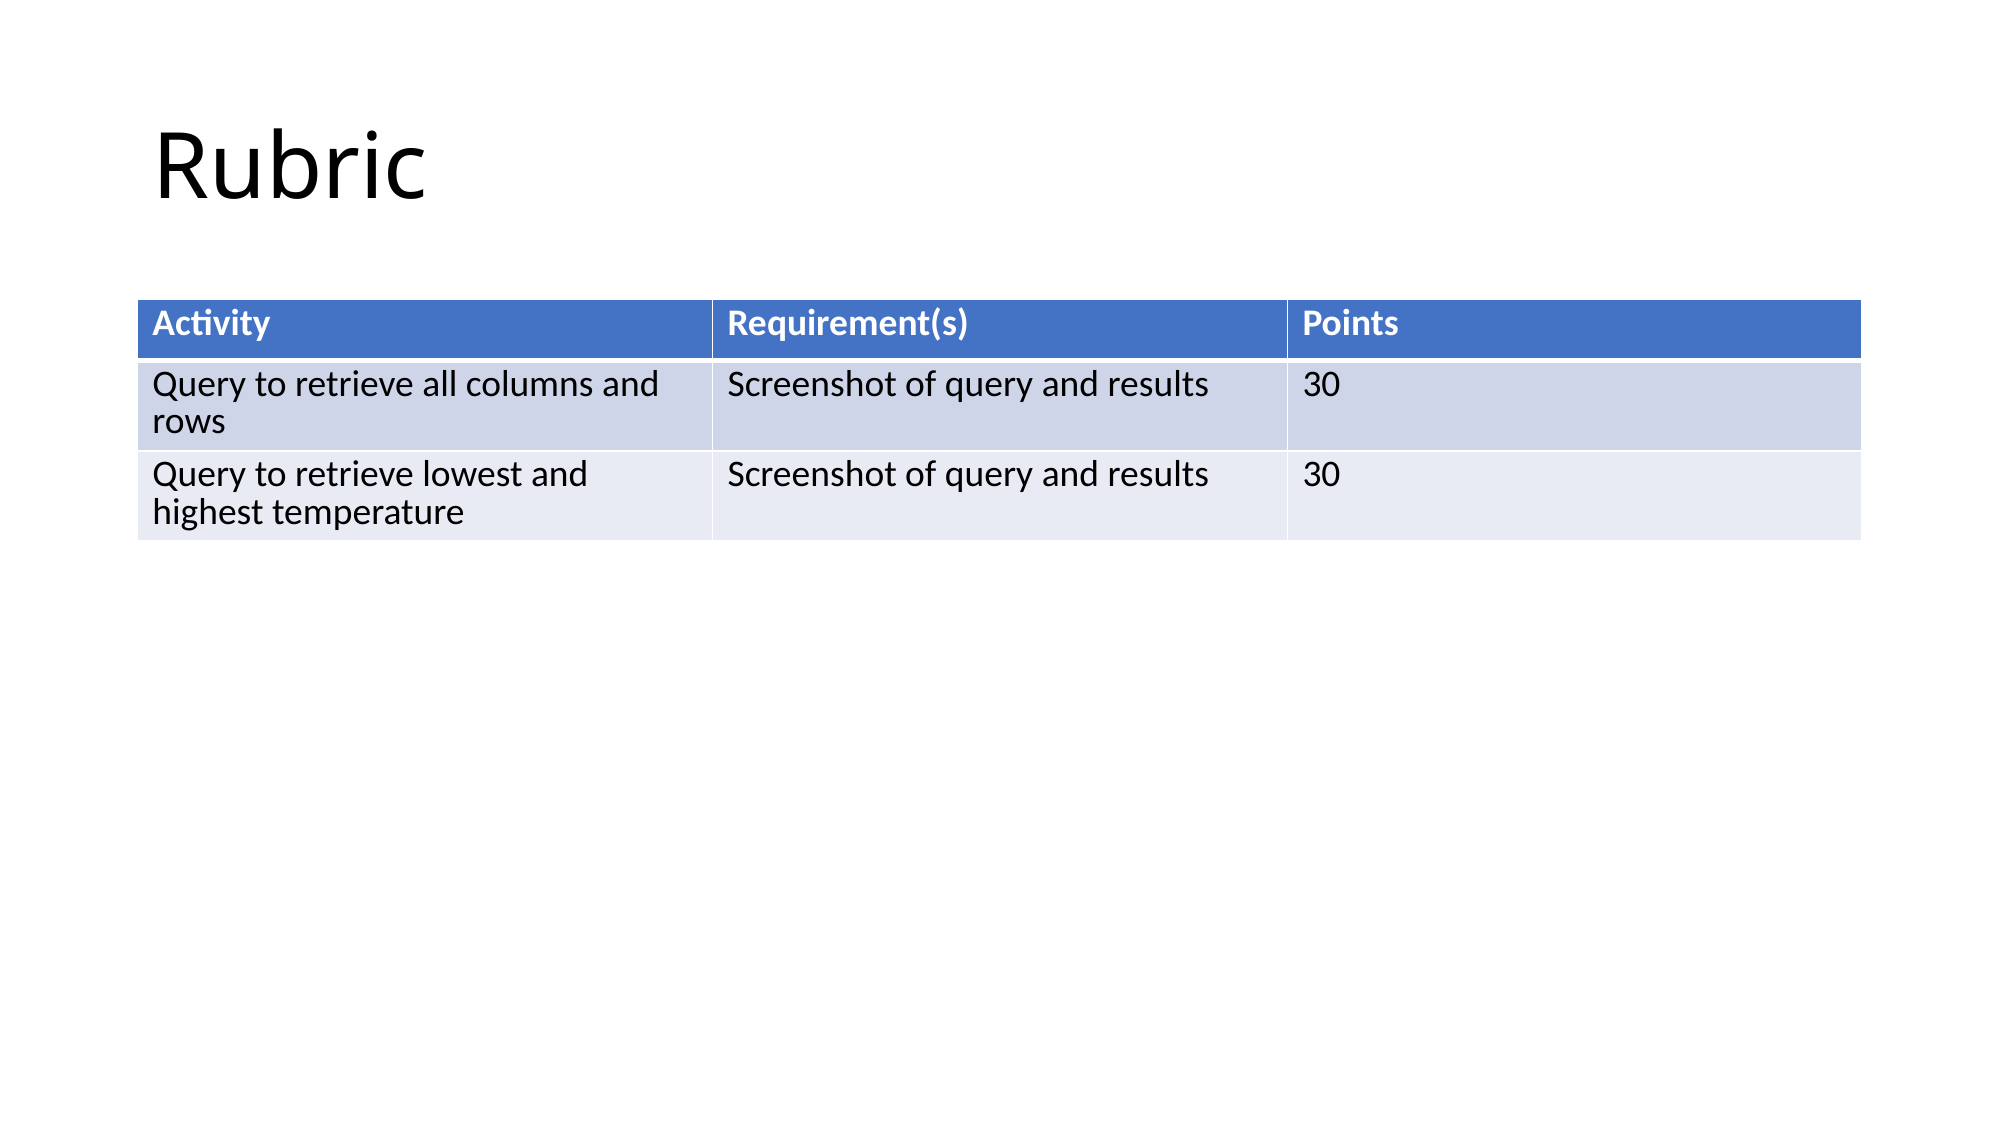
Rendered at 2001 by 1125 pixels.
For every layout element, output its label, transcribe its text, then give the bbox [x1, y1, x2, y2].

table_cell Query to retrieve all columns and rows [138, 363, 712, 450]
table_header Points [1288, 300, 1861, 358]
table_cell Screenshot of query and results [713, 363, 1287, 450]
table_cell Query to retrieve lowest and highest temperature [138, 452, 712, 540]
title Rubric [137, 59, 1863, 278]
table_cell Screenshot of query and results [713, 452, 1287, 540]
table_cell 30 [1288, 452, 1861, 540]
table_cell 30 [1288, 363, 1861, 450]
table_header Requirement(s) [713, 300, 1287, 358]
table_header Activity [138, 300, 712, 358]
